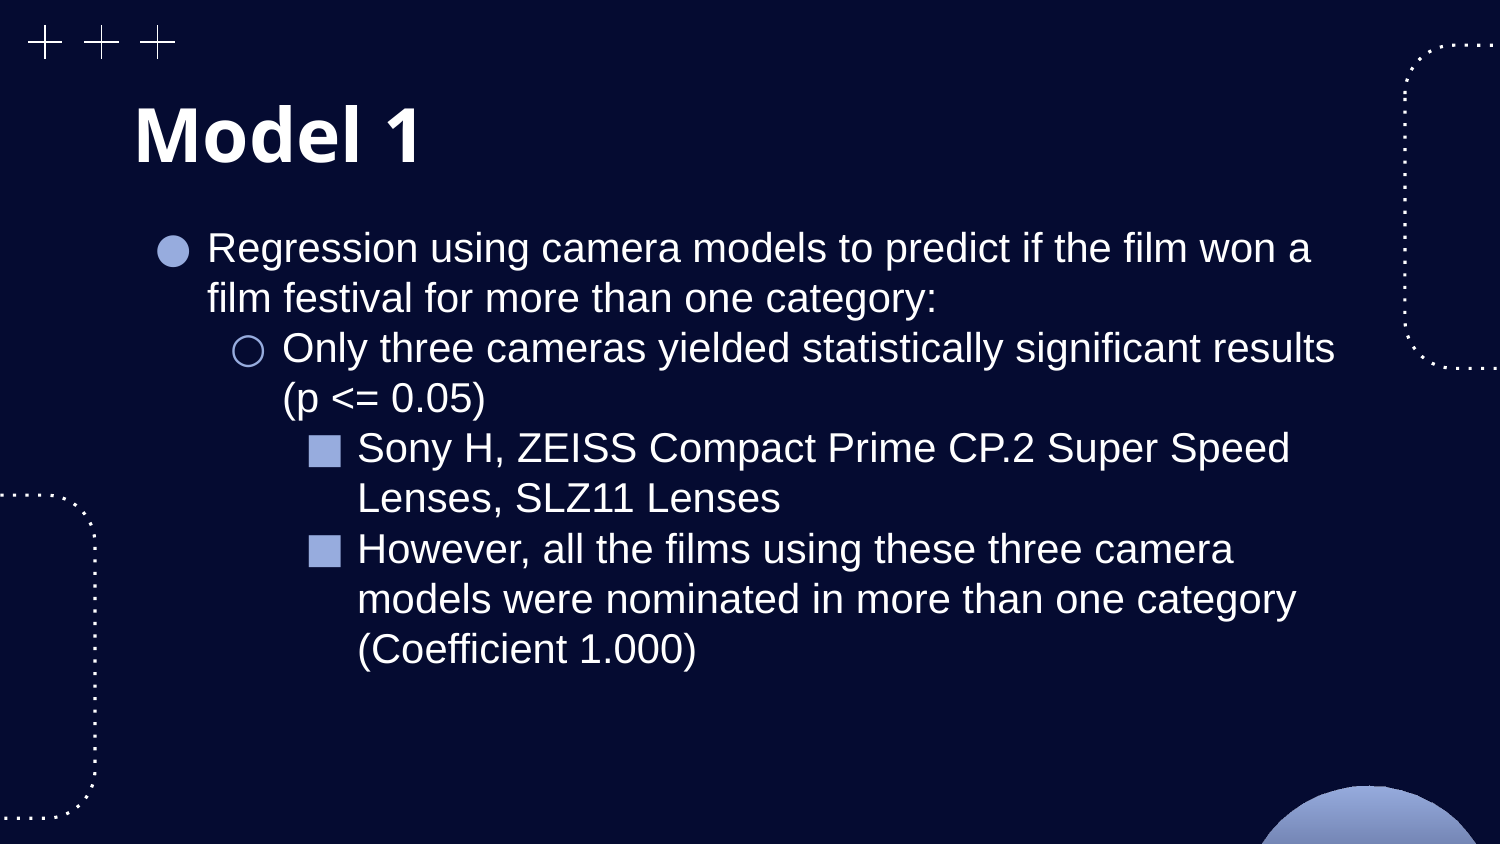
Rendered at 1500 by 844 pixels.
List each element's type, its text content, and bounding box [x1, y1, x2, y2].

list Regression using camera models to predict if the film won a film festival for more than one category: Only three cameras yielded statistically significant results (p <= 0.05) Sony H, ZEISS Compact Prime CP.2 Super Speed Lenses, SLZ11 Lenses However, all the films using these three camera models were nominated in more than one category (Coefficient 1.000) [116, 206, 1383, 770]
title Model 1 [116, 72, 1383, 185]
